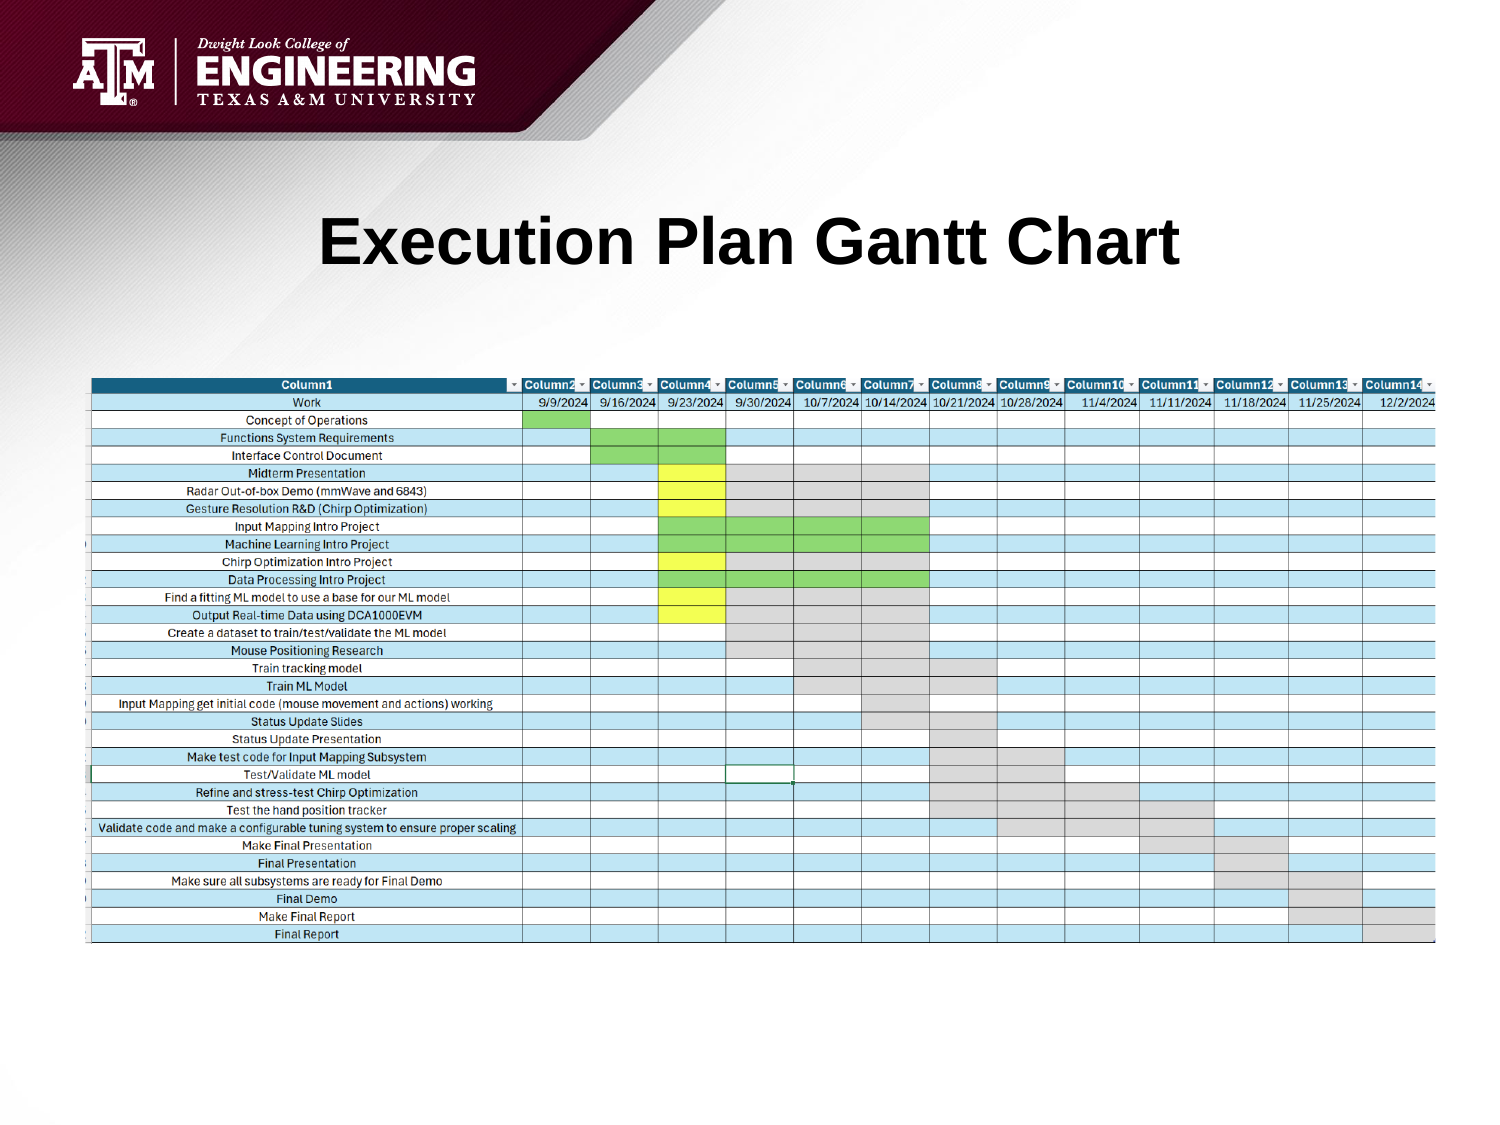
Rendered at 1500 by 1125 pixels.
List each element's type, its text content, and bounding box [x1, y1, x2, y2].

title Execution Plan Gantt Chart [75, 172, 1425, 304]
picture [0, 0, 1500, 1125]
